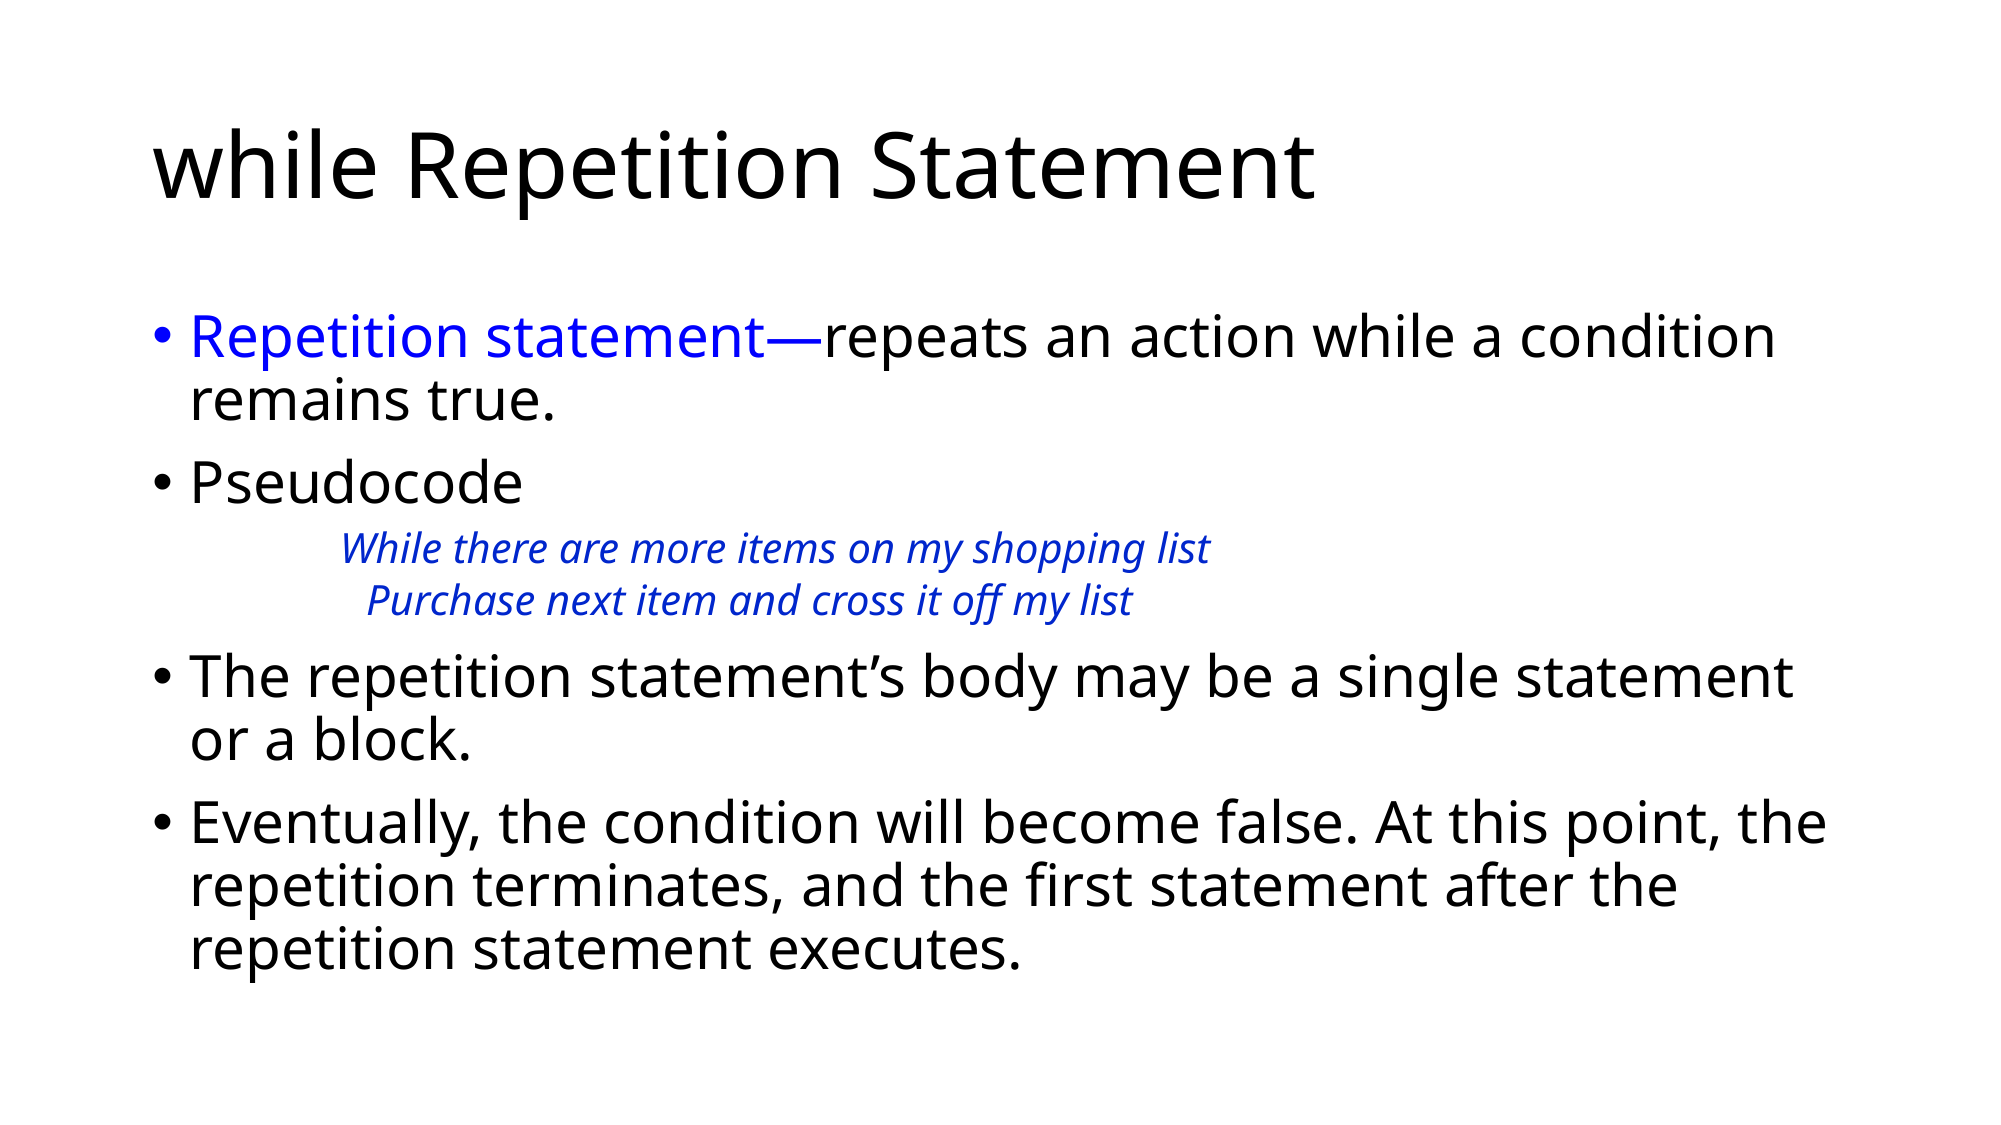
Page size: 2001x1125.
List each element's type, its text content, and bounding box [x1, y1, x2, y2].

list Repetition statement—repeats an action while a condition remains true. Pseudocode While there are more items on my shopping list Purchase next item and cross it off my list The repetition statement’s body may be a single statement or a block. Eventually, the condition will become false. At this point, the repetition terminates, and the first statement after the repetition statement executes. [137, 299, 1863, 1014]
title while Repetition Statement [137, 59, 1863, 278]
